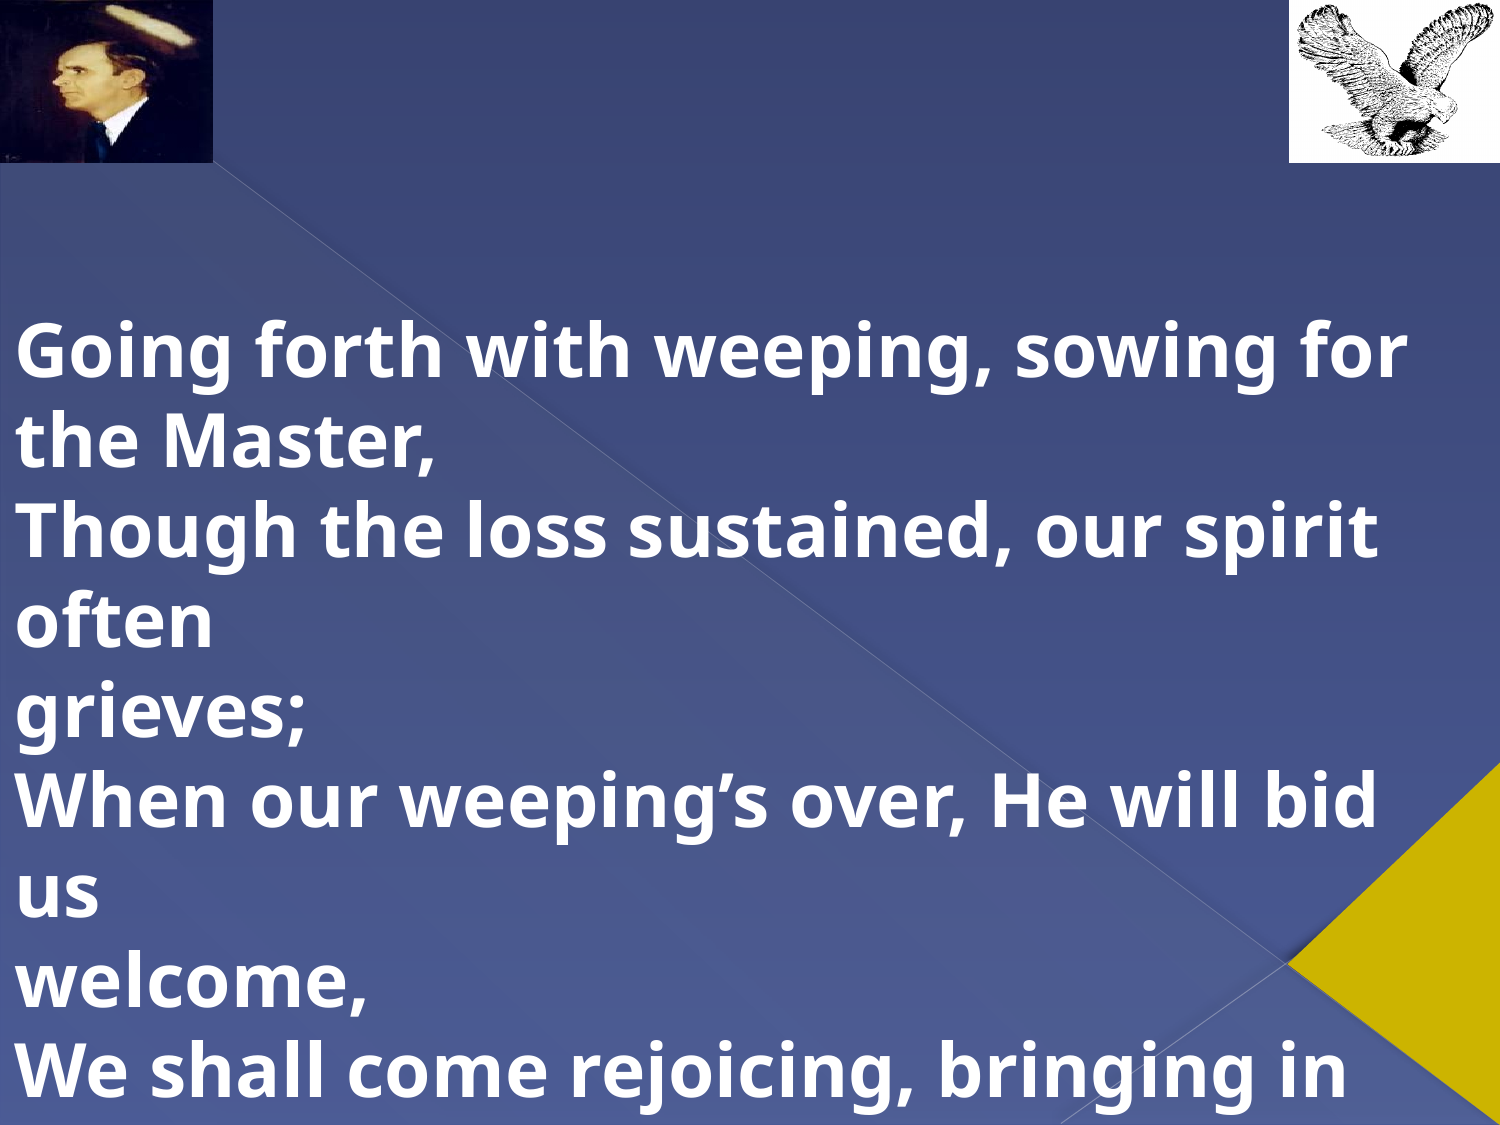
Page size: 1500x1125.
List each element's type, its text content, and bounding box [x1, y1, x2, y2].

picture [1288, 0, 1500, 163]
picture [0, 0, 213, 163]
text_box Going forth with weeping, sowing for the Master, Though the loss sustained, our spirit often grieves; When our weeping’s over, He will bid us welcome, We shall come rejoicing, bringing in the sheaves. [0, 205, 1500, 1125]
